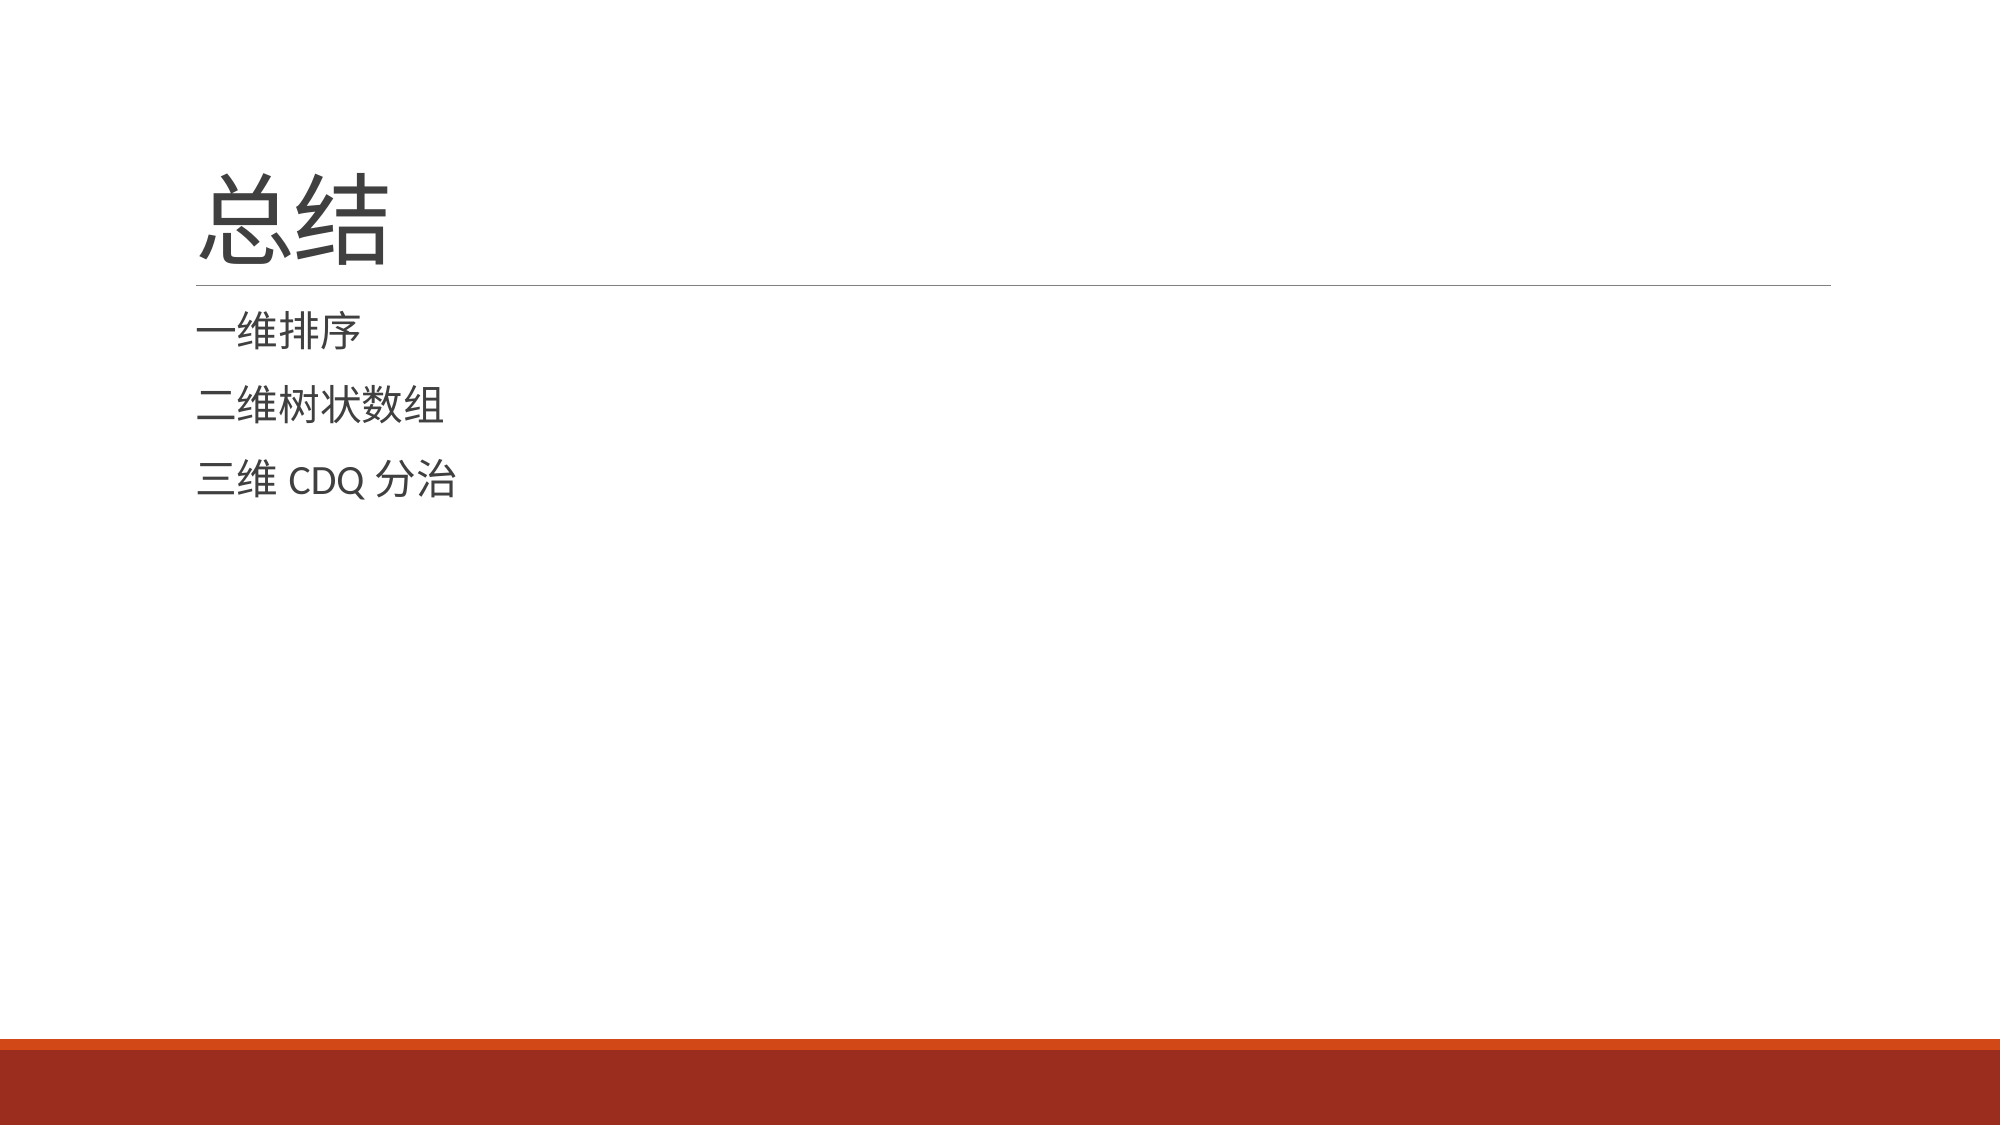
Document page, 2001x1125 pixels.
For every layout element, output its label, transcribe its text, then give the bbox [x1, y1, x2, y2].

title 总结 [180, 47, 1830, 285]
list 一维排序 二维树状数组 三维CDQ分治 [180, 302, 1830, 963]
